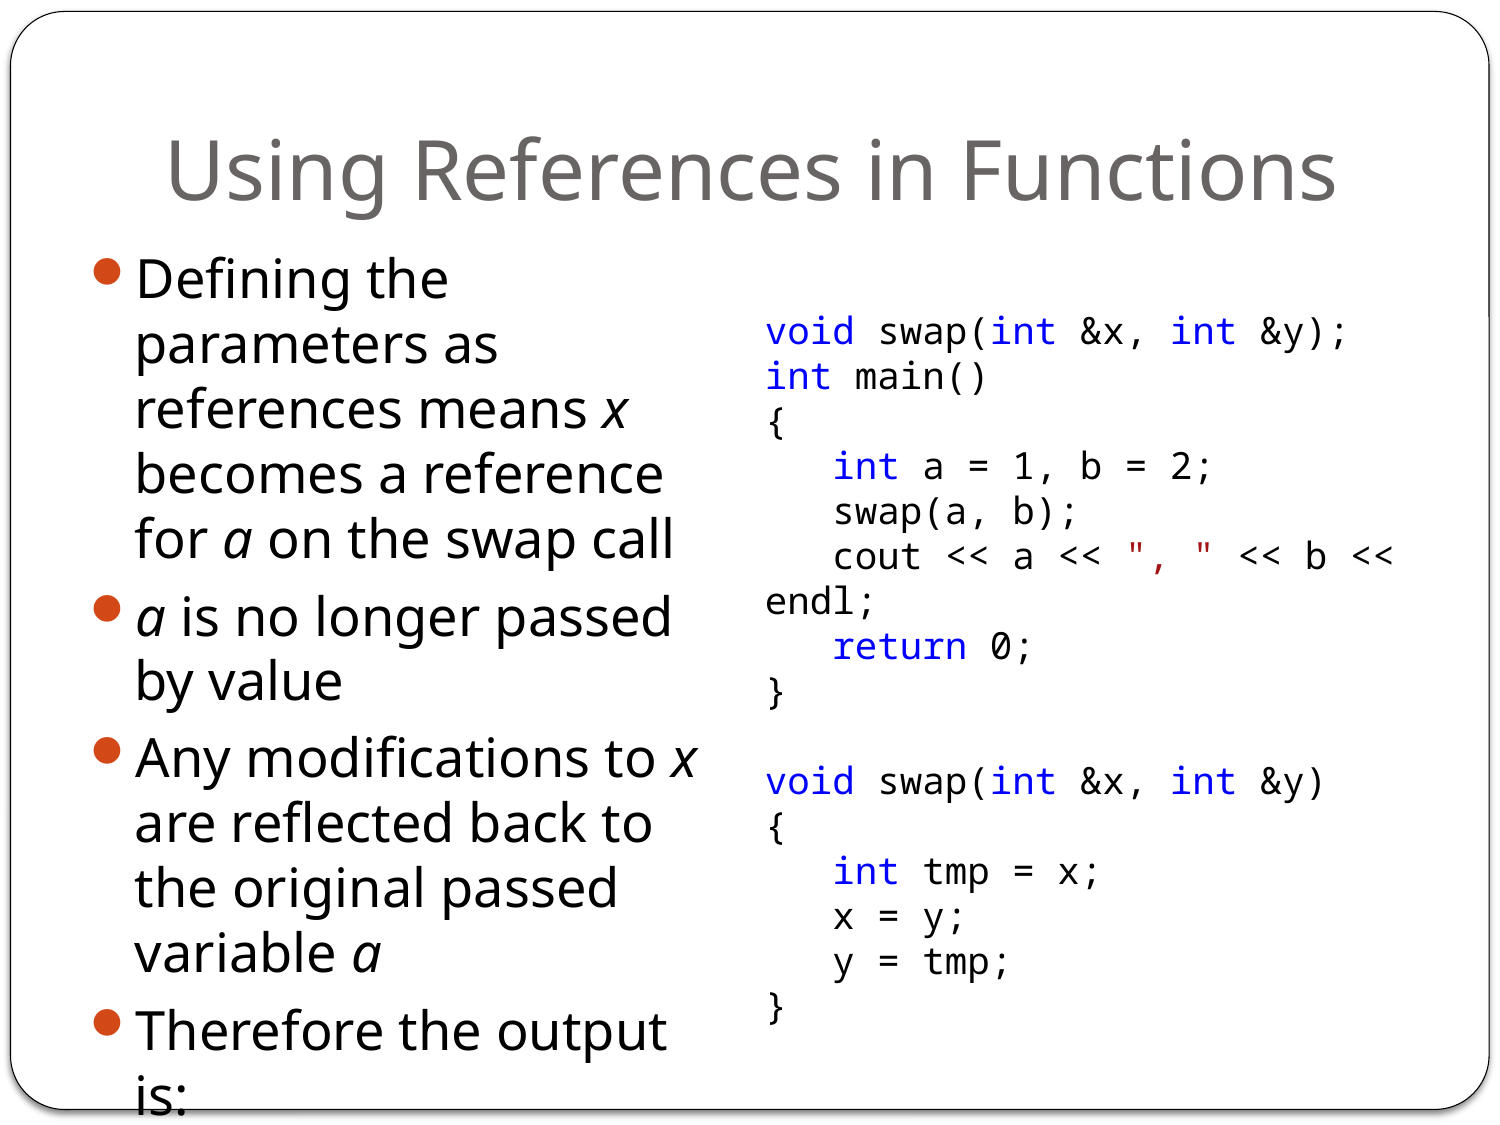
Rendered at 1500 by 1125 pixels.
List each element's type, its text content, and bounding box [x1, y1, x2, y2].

title Using References in Functions [150, 45, 1425, 233]
text_box void swap(int &x, int &y); int main() { int a = 1, b = 2; swap(a, b); cout << a << ", " << b << endl; return 0; } void swap(int &x, int &y) { int tmp = x; x = y; y = tmp; } [749, 299, 1500, 1035]
list Defining the parameters as references means x becomes a reference for a on the swap call a is no longer passed by value Any modifications to x are reflected back to the original passed variable a Therefore the output is: 2, 1 [75, 237, 725, 988]
